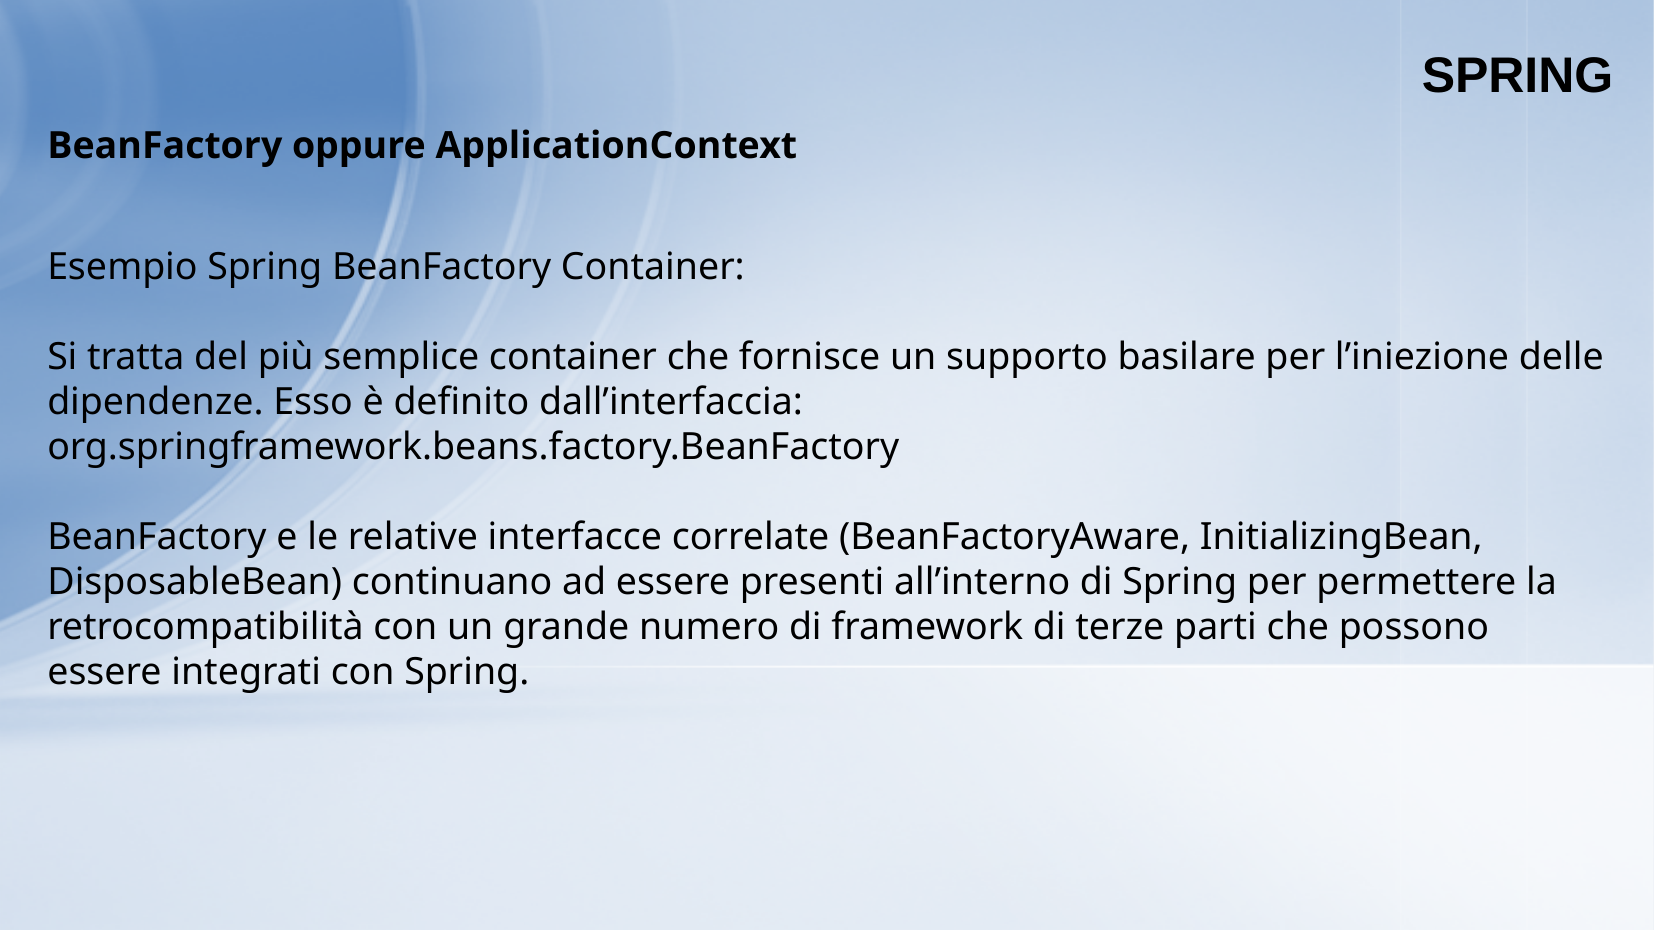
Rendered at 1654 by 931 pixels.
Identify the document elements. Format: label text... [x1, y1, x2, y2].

text_box SPRING [1113, 15, 1629, 111]
picture [0, 0, 1654, 930]
text_box BeanFactory oppure ApplicationContext [32, 113, 1621, 163]
text_box Esempio Spring BeanFactory Container: Si tratta del più semplice container che fornisce un supporto basilare per l’iniezione delle dipendenze. Esso è definito dall’interfaccia: org.springframework.beans.factory.BeanFactory BeanFactory e le relative interfacce correlate (BeanFactoryAware, InitializingBean, DisposableBean) continuano ad essere presenti all’interno di Spring per permettere la retrocompatibilità con un grande numero di framework di terze parti che possono essere integrati con Spring. [32, 234, 1621, 656]
